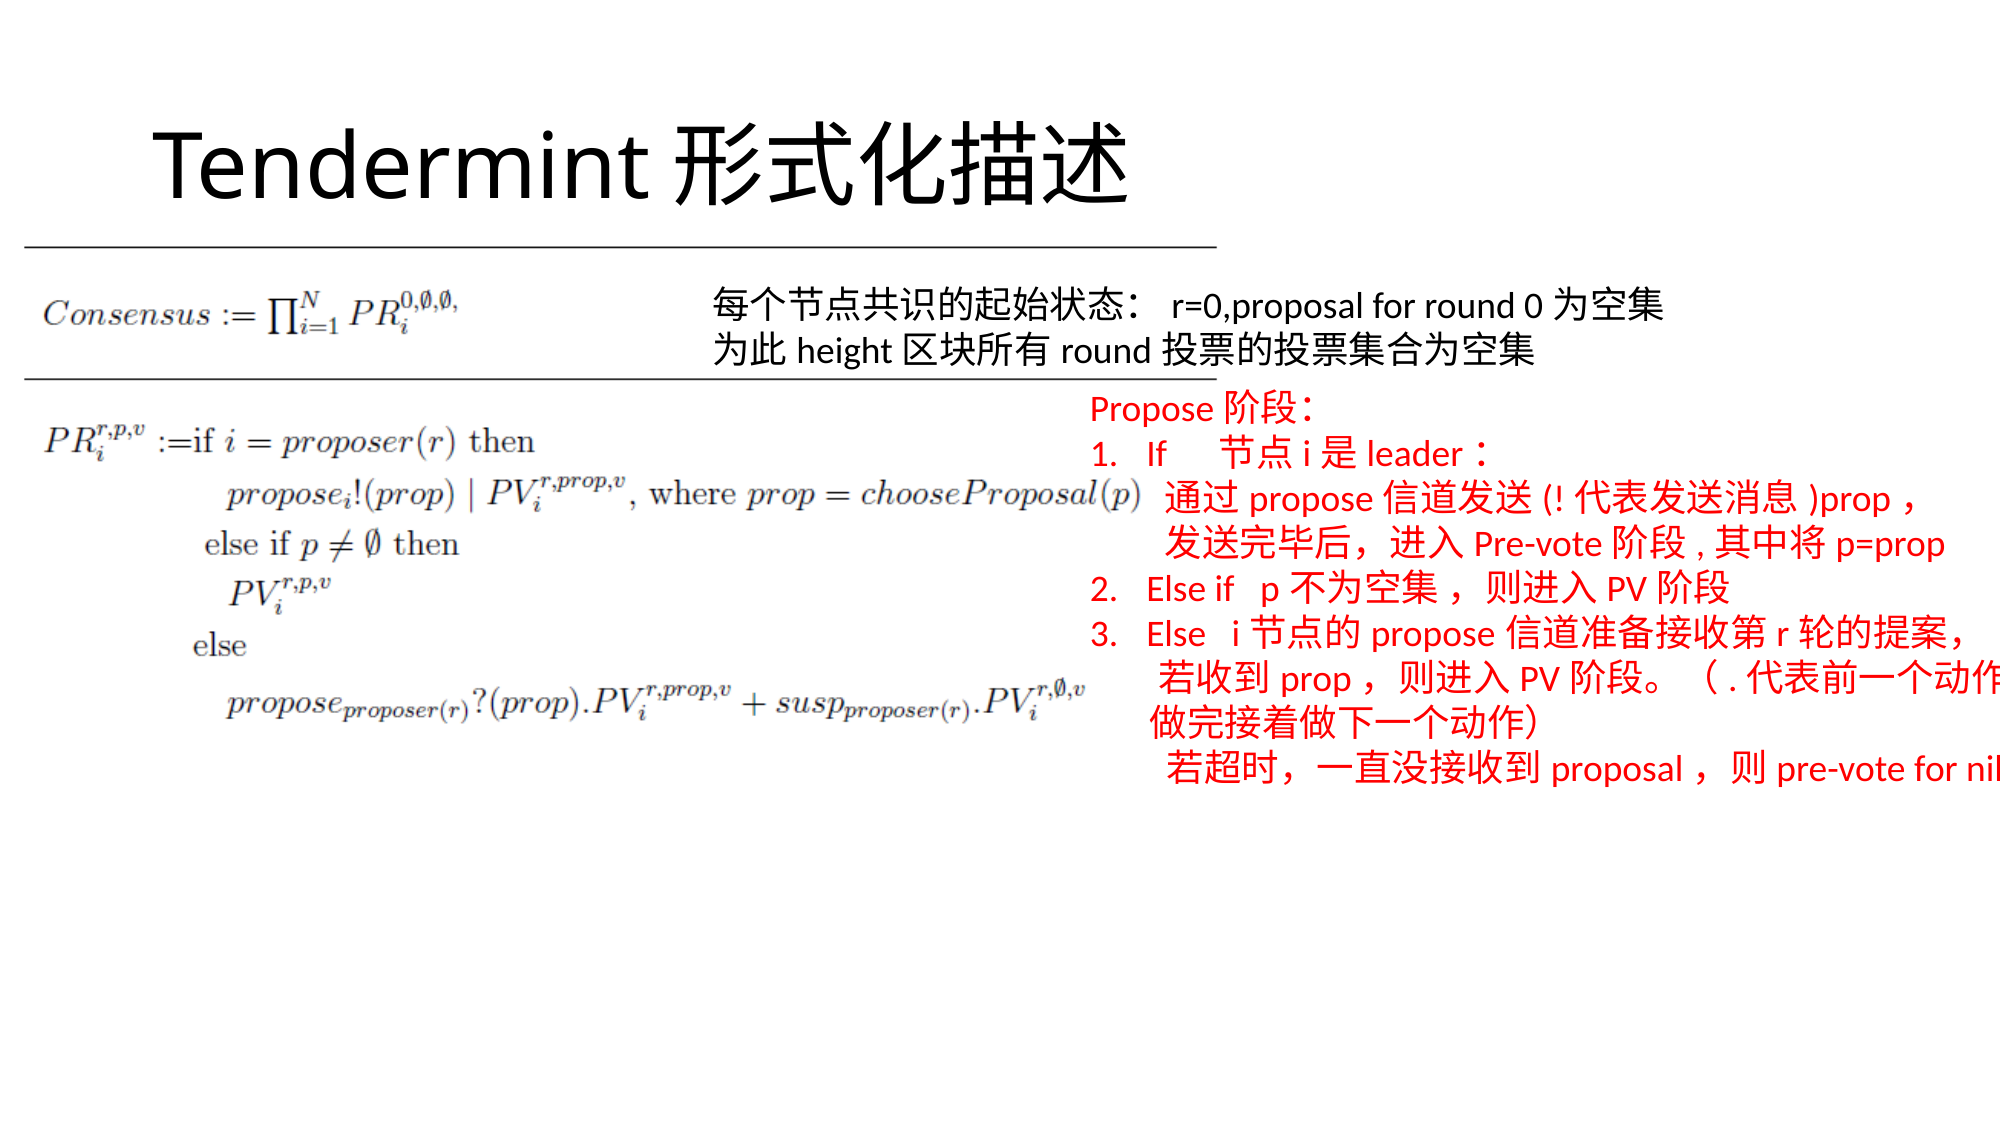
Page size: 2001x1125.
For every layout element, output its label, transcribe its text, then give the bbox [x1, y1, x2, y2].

text_box 每个节点共识的起始状态：r=0,proposal for round 0为空集 为此height区块所有round投票的投票集合为空集 [1237, 273, 1680, 376]
text_box Propose阶段： If 节点i是leader： 通过propose信道发送(!代表发送消息)prop， 发送完毕后，进入Pre-vote阶段,其中将p=prop Else if p不为空集 ，则进入PV阶段 Else i节点的propose信道准备接收第r轮的提案， 若收到prop，则进入PV阶段。（.代表前一个动作 做完接着做下一个动作） 若超时，一直没接收到proposal，则pre-vote for nil [1075, 376, 2000, 797]
title Tendermint形式化描述 [137, 59, 1863, 278]
picture [0, 230, 1237, 765]
